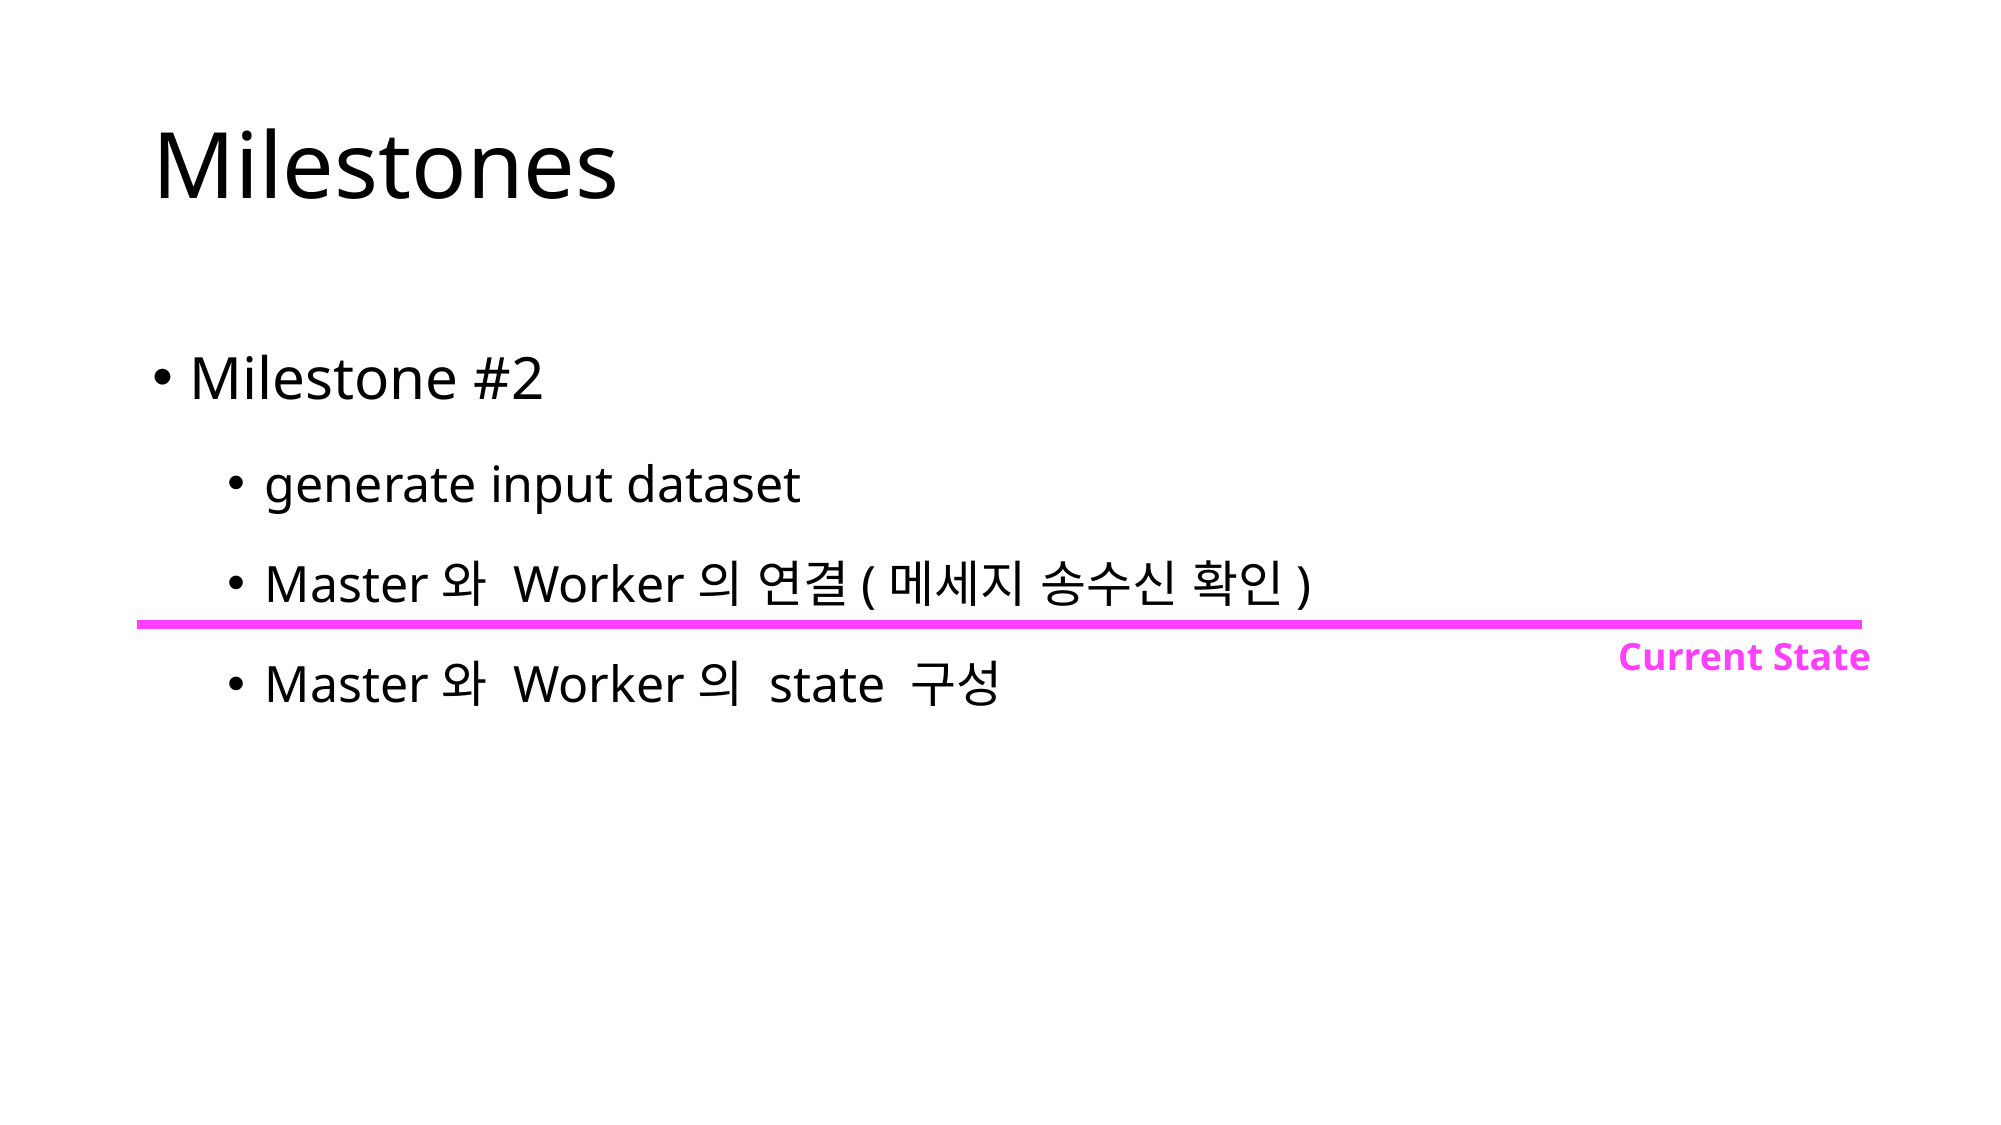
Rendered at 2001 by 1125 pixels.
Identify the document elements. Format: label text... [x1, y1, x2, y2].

list Milestone #2 generate input dataset Master와 Worker의 연결(메세지 송수신 확인) Master와 Worker의 state 구성 [137, 299, 1863, 624]
list Milestone #2 generate input dataset Master와 Worker의 연결(메세지 송수신 확인) Master와 Worker의 state 구성 [137, 629, 1863, 1014]
title Milestones [137, 59, 1863, 278]
text_box Current State [1603, 626, 1887, 686]
